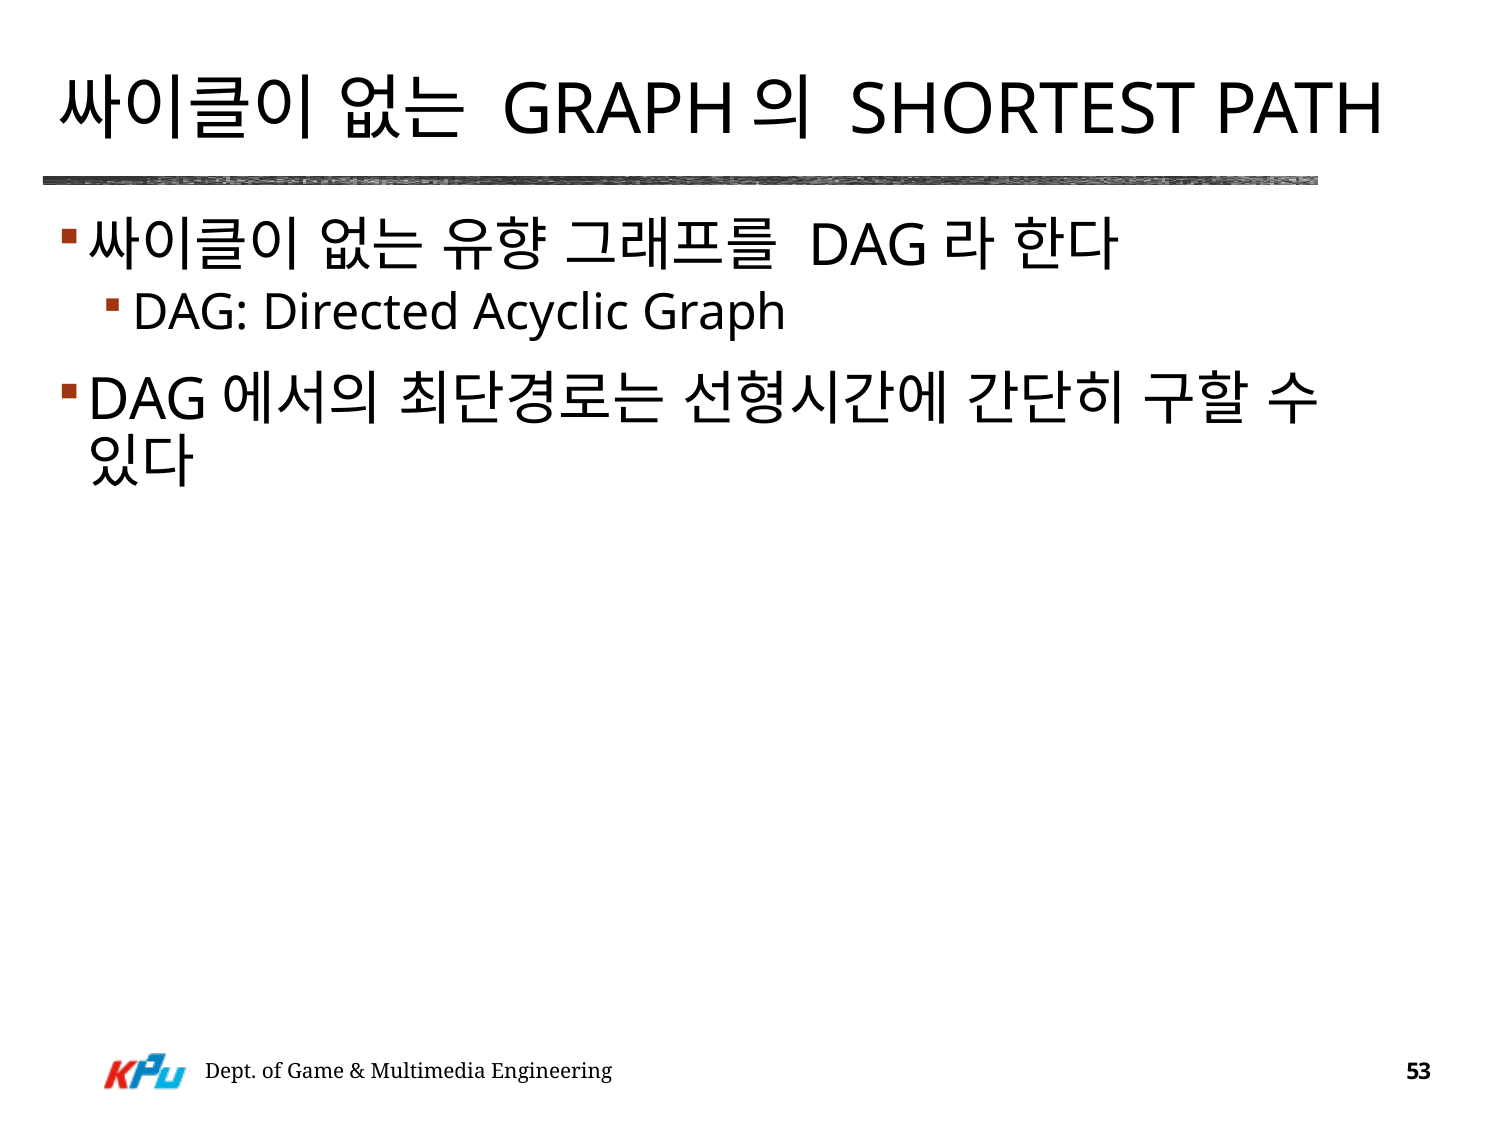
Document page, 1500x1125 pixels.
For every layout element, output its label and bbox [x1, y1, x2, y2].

slide_number [1379, 1042, 1459, 1103]
title [42, 39, 1458, 182]
picture [92, 1030, 191, 1120]
list [42, 207, 1458, 1013]
footer [190, 1042, 879, 1103]
